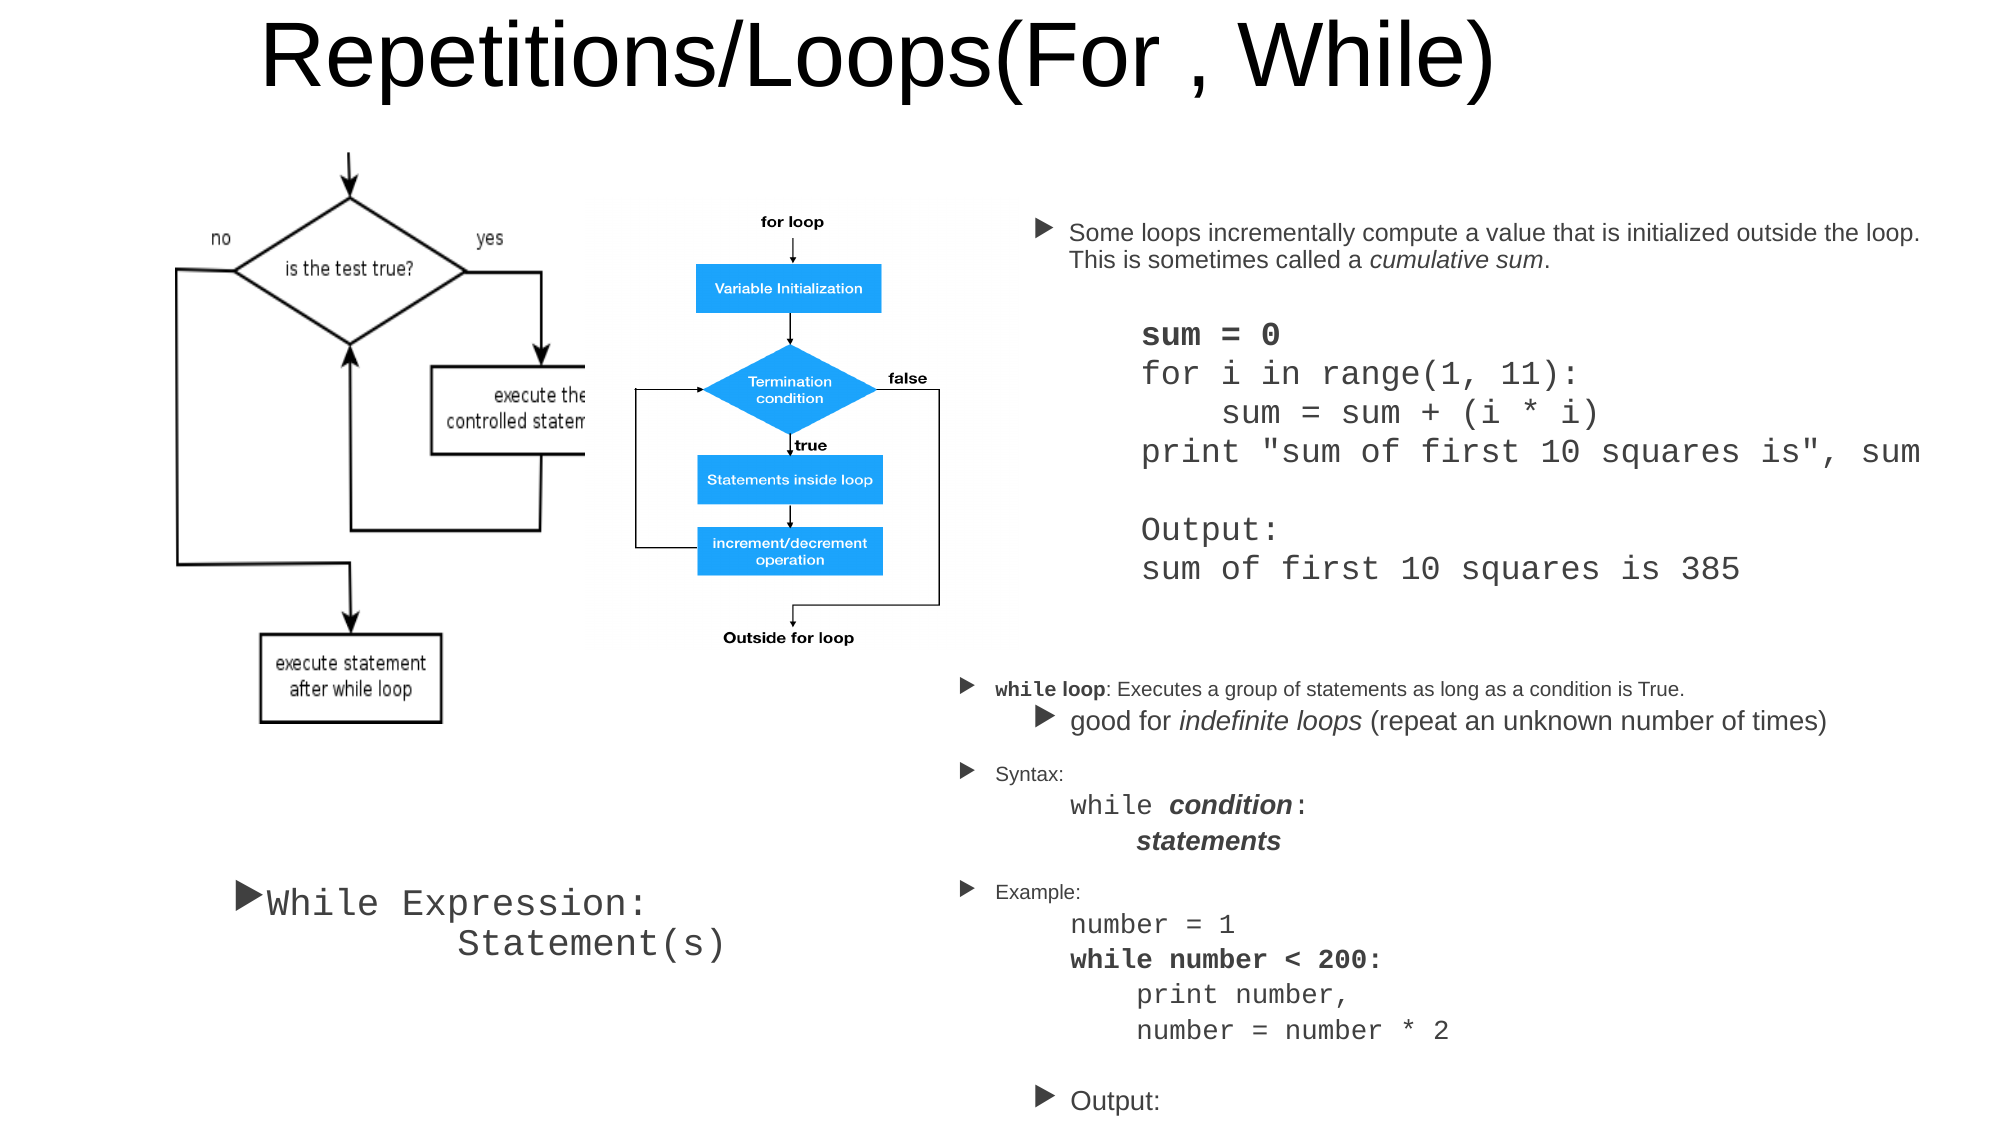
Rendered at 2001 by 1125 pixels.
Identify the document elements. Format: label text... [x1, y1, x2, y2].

text_box While Expression: Statement(s) [217, 875, 943, 971]
text_box Some loops incrementally compute a value that is initialized outside the loop. This is sometimes called a cumulative sum. sum = 0 for i in range(1, 11): sum = sum + (i * i) print "sum of first 10 squares is", sum Output: sum of first 10 squares is 385 [1019, 212, 1972, 599]
text_box Repetitions/Loops(For , While) [244, 0, 1534, 212]
text_box while loop: Executes a group of statements as long as a condition is True. good for indefinite loops (repeat an unknown number of times) Syntax: while condition: statements Example: number = 1 while number < 200: print number, number = number * 2 Output: 1 2 4 8 16 32 64 128 [943, 635, 1985, 1125]
picture [175, 151, 1019, 724]
